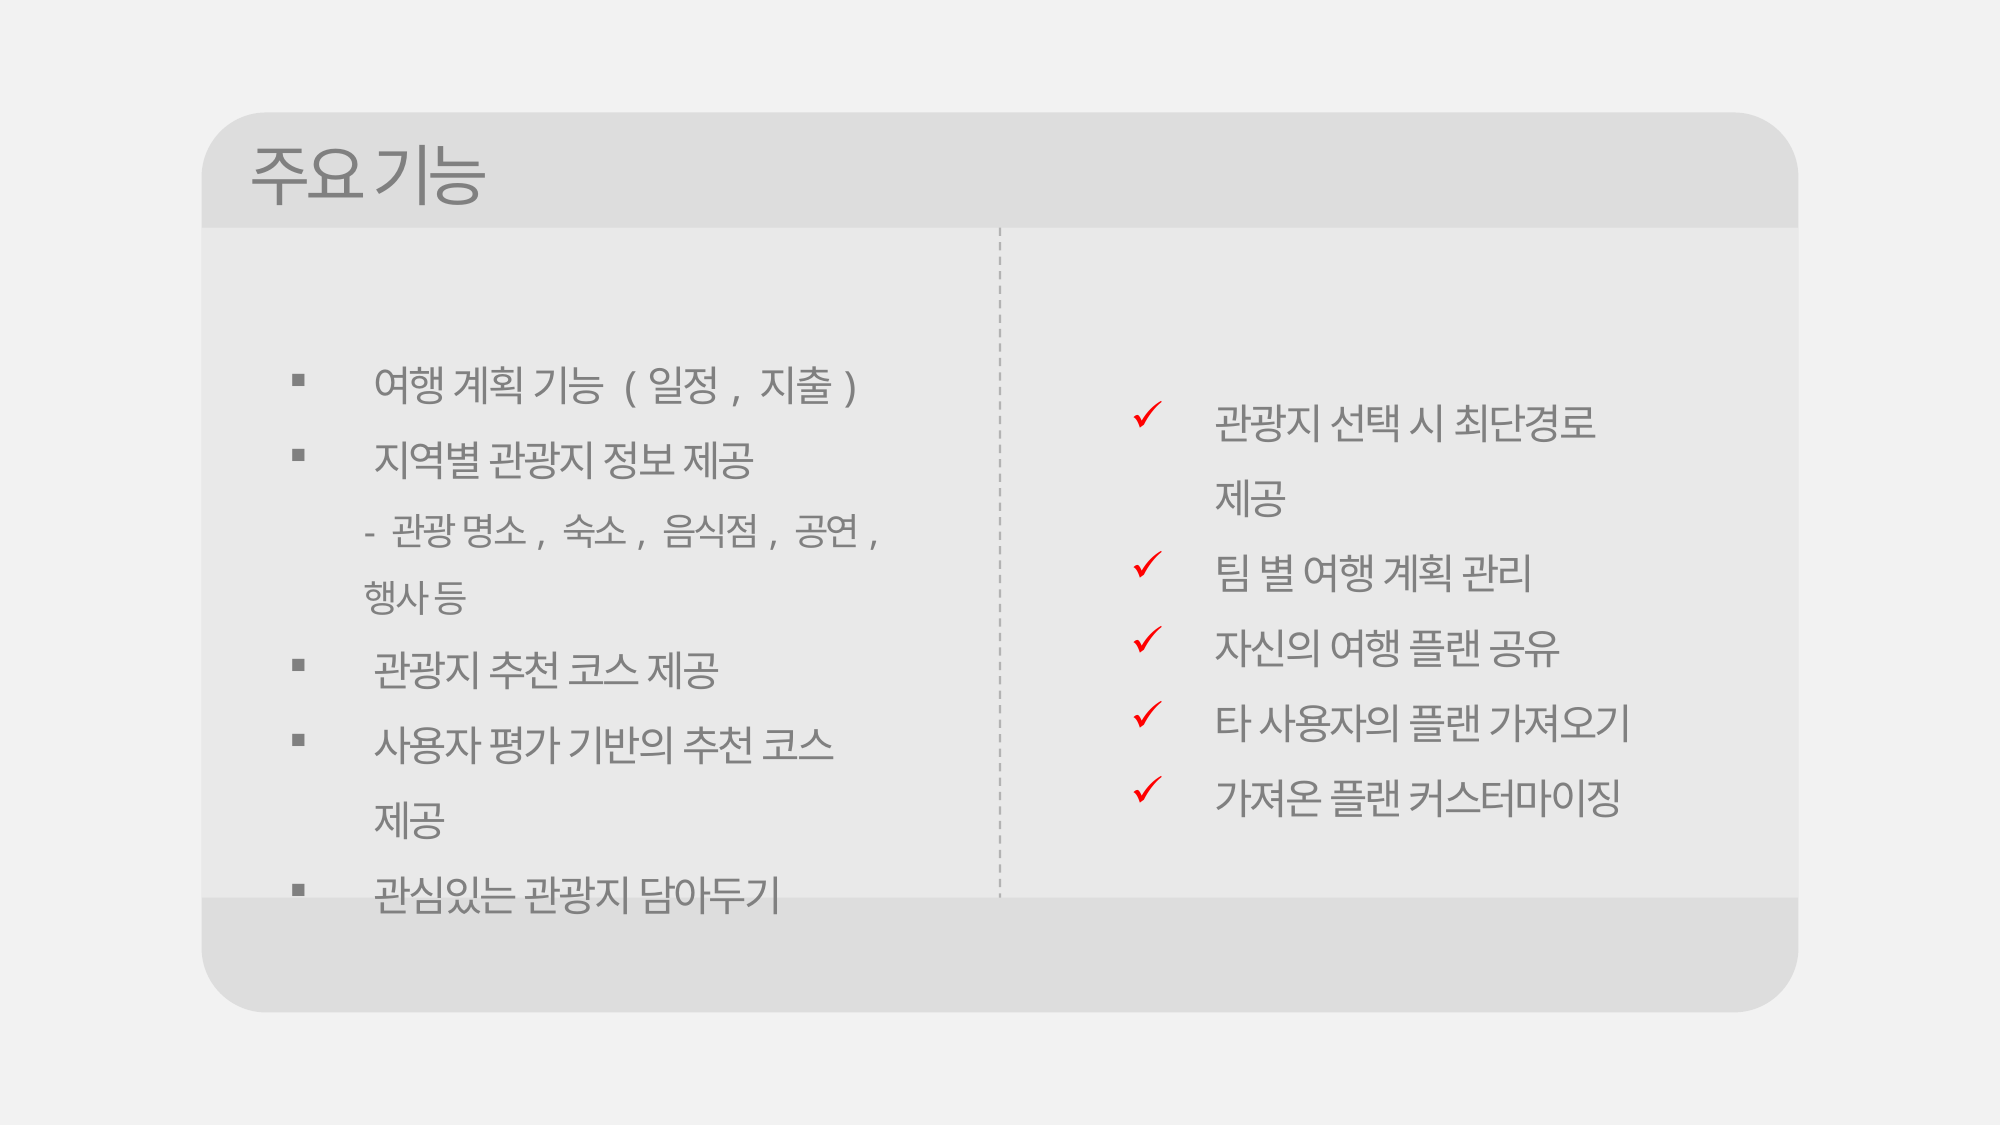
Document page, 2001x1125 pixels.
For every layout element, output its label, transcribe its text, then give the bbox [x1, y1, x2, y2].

text_box 관광지 선택 시 최단경로 제공 팀 별 여행 계획 관리 자신의 여행 플랜 공유 타 사용자의 플랜 가져오기 가져온 플랜 커스터마이징 [1115, 365, 1683, 831]
text_box 주요 기능 [213, 126, 527, 221]
text_box [200, 111, 1800, 1014]
text_box 여행 계획 기능 (일정, 지출) 지역별 관광지 정보 제공 - 관광 명소, 숙소, 음식점, 공연, 행사 등 관광지 추천 코스 제공 사용자 평가 기반의 추천 코스 제공 관심있는 관광지 담아두기 [274, 327, 928, 928]
text_box [201, 227, 1799, 899]
